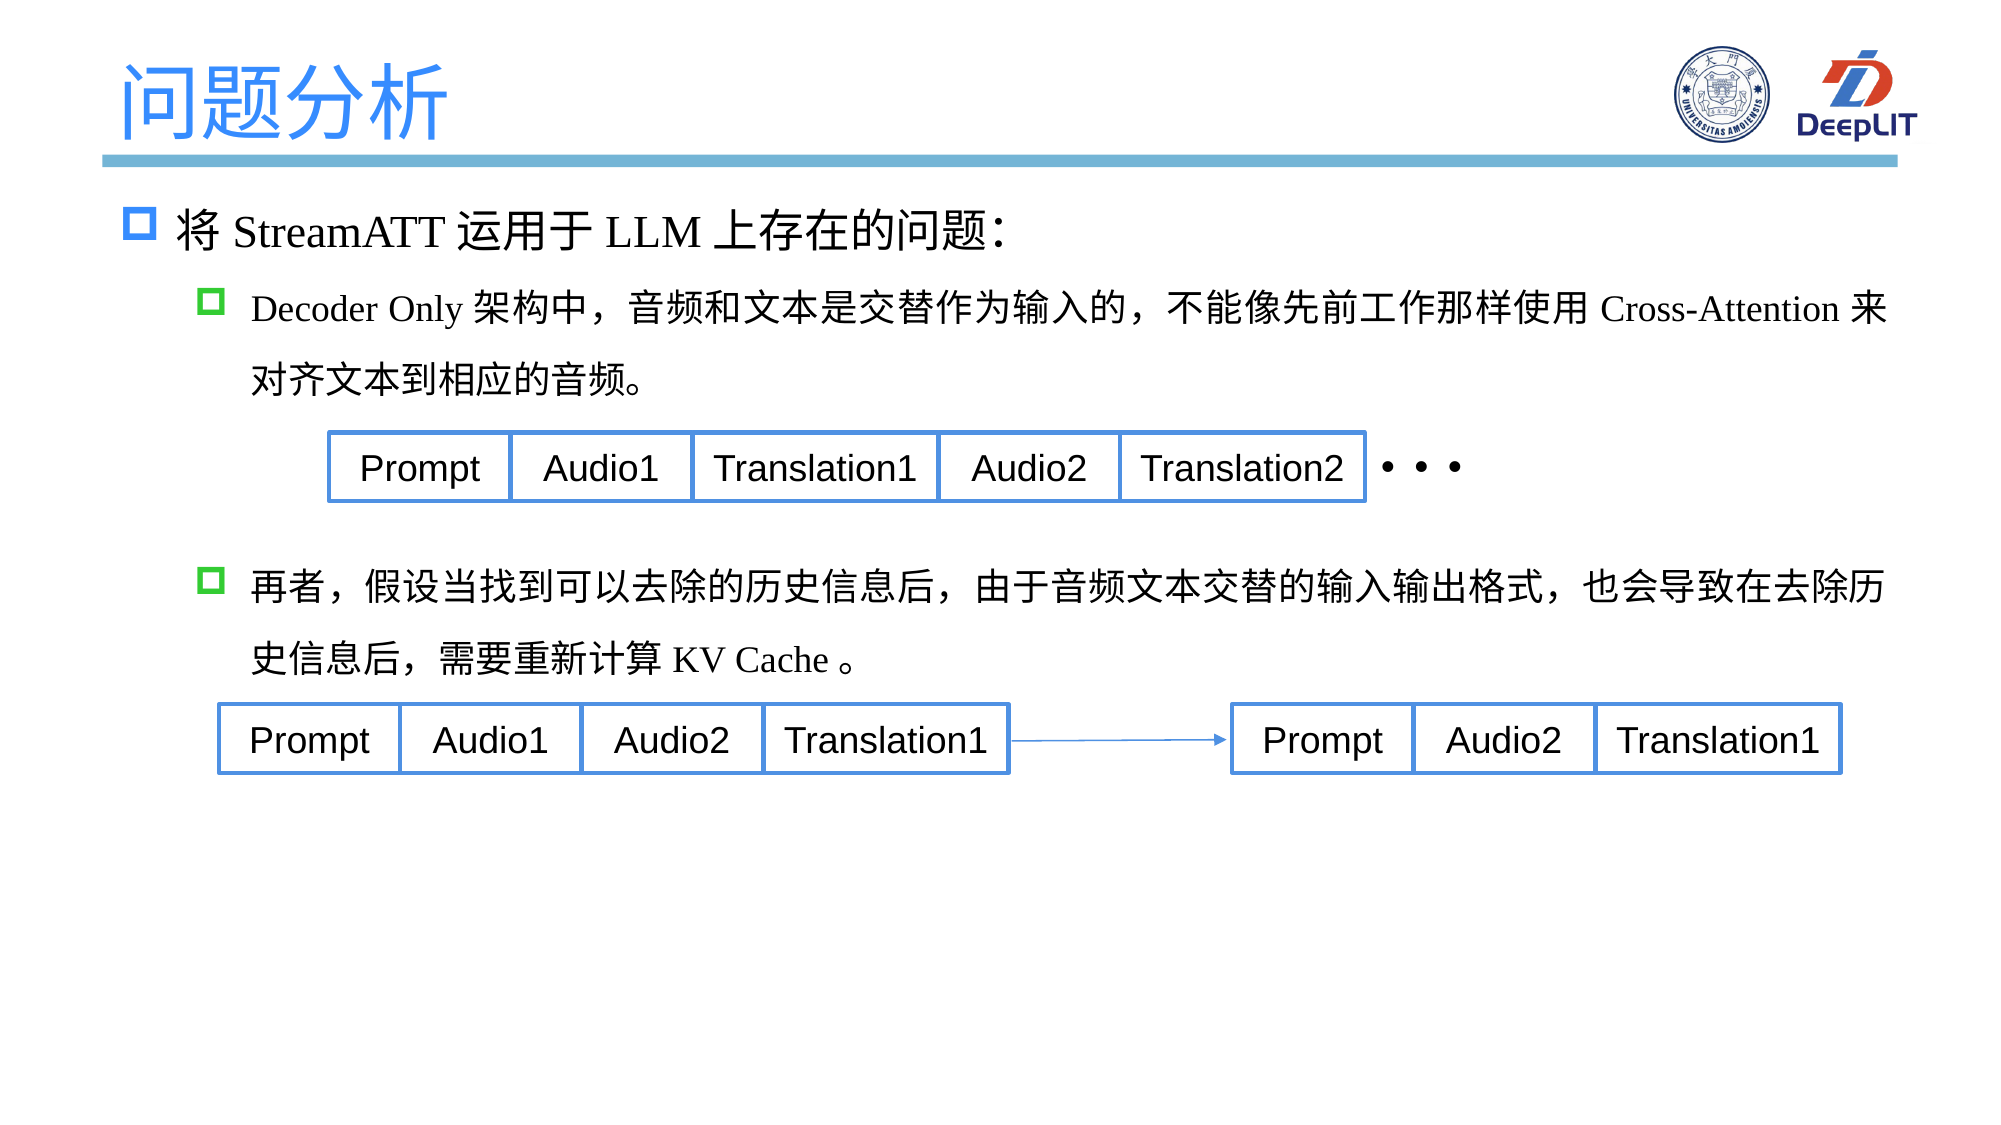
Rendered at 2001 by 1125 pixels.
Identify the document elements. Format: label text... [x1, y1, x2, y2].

text_box Prompt [1230, 702, 1411, 775]
text_box Audio2 [1411, 702, 1594, 775]
text_box Audio1 [398, 702, 579, 775]
text_box Translation1 [765, 702, 1011, 775]
text_box Translation2 [1118, 430, 1367, 503]
text_box Audio2 [937, 430, 1118, 503]
text_box Prompt [327, 430, 509, 503]
text_box Translation1 [1594, 702, 1843, 775]
text_box Prompt [217, 702, 398, 775]
text_box Audio2 [579, 702, 765, 775]
text_box . . . [1364, 432, 1490, 488]
picture [1641, 42, 1945, 144]
text_box Translation1 [691, 430, 937, 503]
text_box 将StreamATT运用于LLM上存在的问题： Decoder Only架构中，音频和文本是交替作为输入的，不能像先前工作那样使用Cross-Attention来对齐文本到相应的音频。 再者，假设当找到可以去除的历史信息后，由于音频文本交替的输入输出格式，也会导致在去除历史信息后，需要重新计算KV Cache。 [104, 167, 1903, 563]
text_box Audio1 [509, 430, 691, 503]
title 问题分析 [102, 42, 1903, 138]
